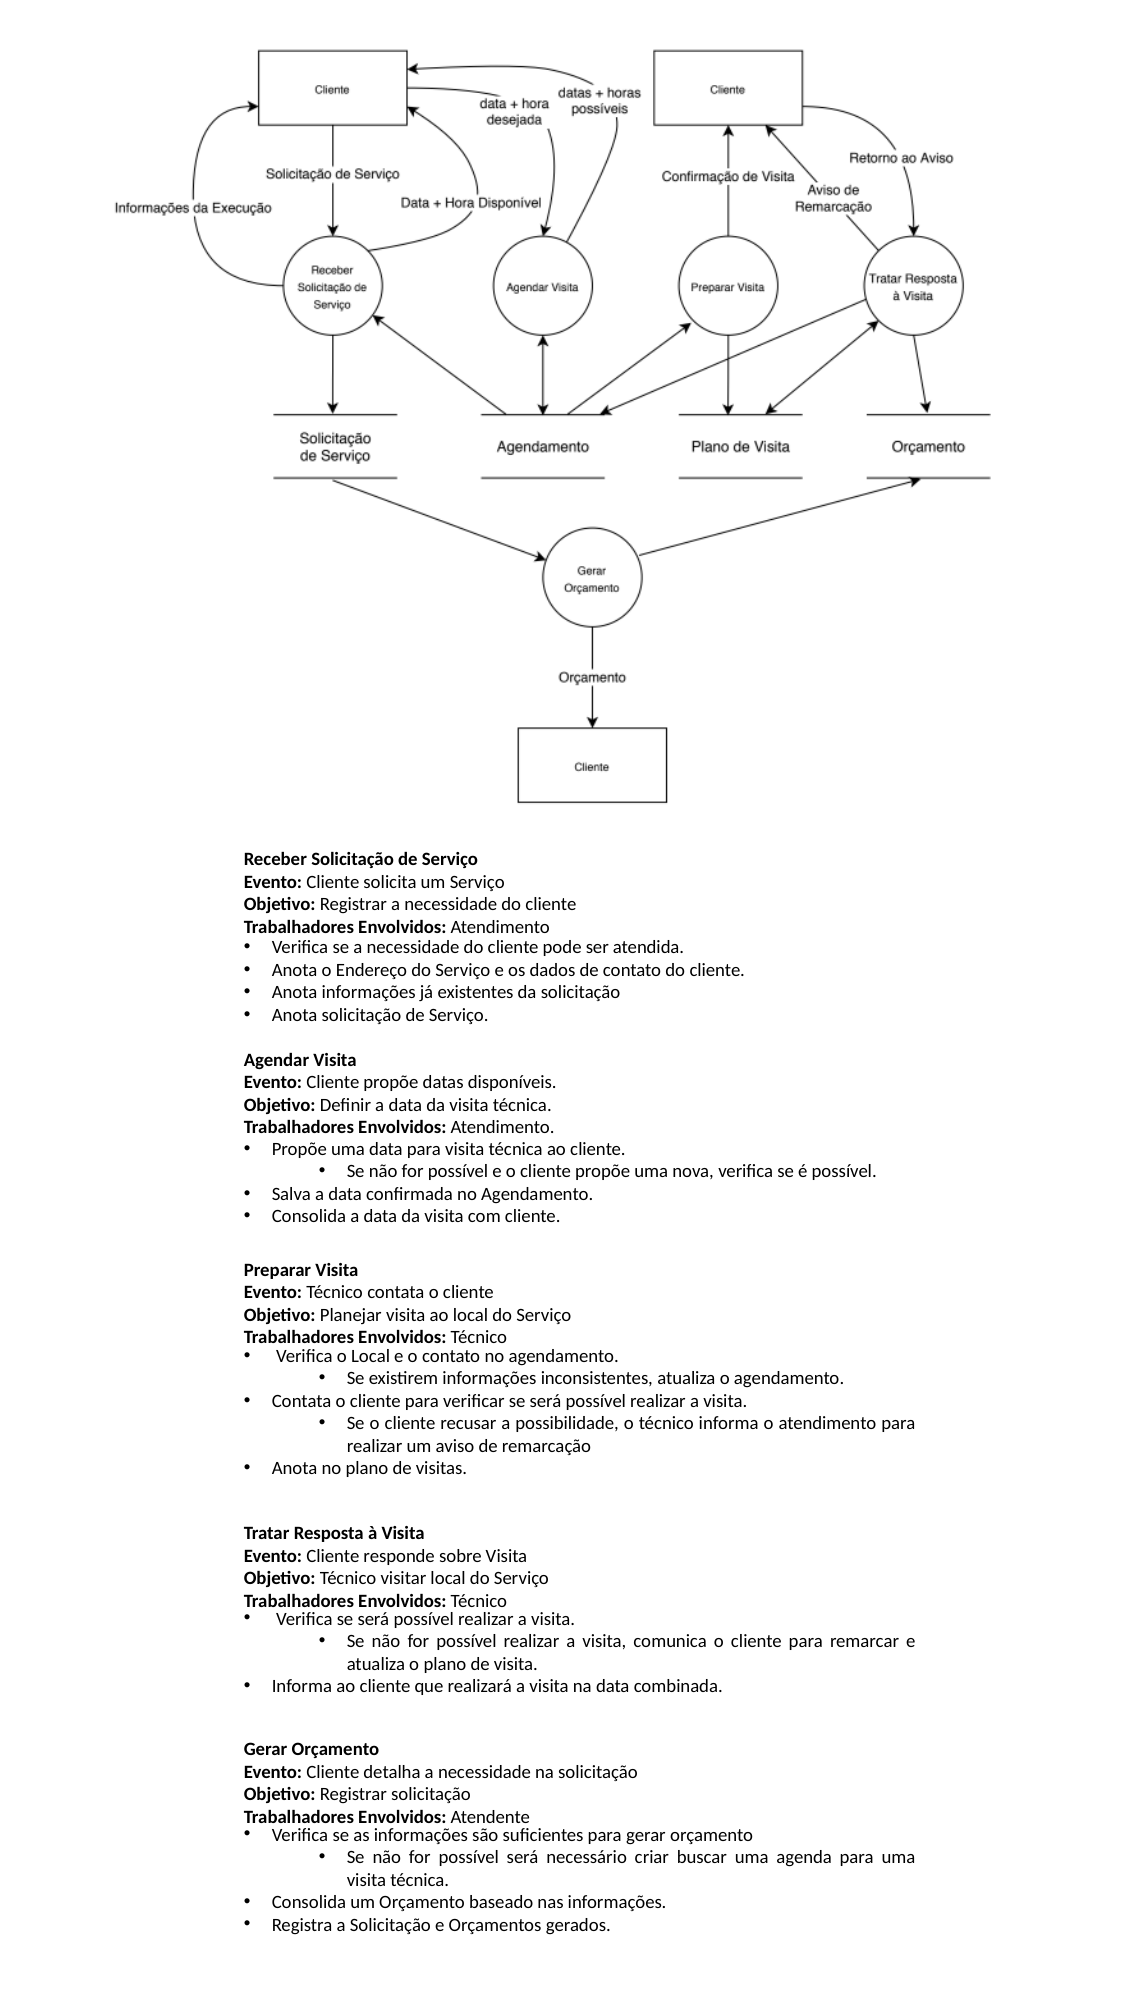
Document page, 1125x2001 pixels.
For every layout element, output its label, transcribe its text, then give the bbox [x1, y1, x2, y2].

text_box Agendar Visita Evento: Cliente propõe datas disponíveis. Objetivo: Definir a data da visita técnica. Trabalhadores Envolvidos: Atendimento. [228, 1040, 930, 1129]
text_box Gerar Orçamento Evento: Cliente detalha a necessidade na solicitação Objetivo: Registrar solicitação Trabalhadores Envolvidos: Atendente [228, 1729, 930, 1814]
text_box Verifica se a necessidade do cliente pode ser atendida. Anota o Endereço do Serviço e os dados de contato do cliente. Anota informações já existentes da solicitação Anota solicitação de Serviço. [228, 927, 930, 1033]
text_box Propõe uma data para visita técnica ao cliente. Se não for possível e o cliente propõe uma nova, verifica se é possível. Salva a data confirmada no Agendamento. Consolida a data da visita com cliente. [228, 1129, 930, 1234]
picture [97, 29, 1028, 835]
text_box Verifica o Local e o contato no agendamento. Se existirem informações inconsistentes, atualiza o agendamento. Contata o cliente para verificar se será possível realizar a visita. Se o cliente recusar a possibilidade, o técnico informa o atendimento para realizar um aviso de remarcação Anota no plano de visitas. [228, 1336, 930, 1486]
text_box Preparar Visita Evento: Técnico contata o cliente Objetivo: Planejar visita ao local do Serviço Trabalhadores Envolvidos: Técnico [228, 1250, 930, 1336]
text_box Tratar Resposta à Visita Evento: Cliente responde sobre Visita Objetivo: Técnico visitar local do Serviço Trabalhadores Envolvidos: Técnico [228, 1513, 930, 1598]
text_box Receber Solicitação de Serviço Evento: Cliente solicita um Serviço Objetivo: Registrar a necessidade do cliente Trabalhadores Envolvidos: Atendimento [228, 839, 930, 927]
text_box Verifica se será possível realizar a visita. Se não for possível realizar a visita, comunica o cliente para remarcar e atualiza o plano de visita. Informa ao cliente que realizará a visita na data combinada. [228, 1598, 930, 1704]
text_box Verifica se as informações são suficientes para gerar orçamento Se não for possível será necessário criar buscar uma agenda para uma visita técnica. Consolida um Orçamento baseado nas informações. Registra a Solicitação e Orçamentos gerados. [228, 1814, 930, 1943]
